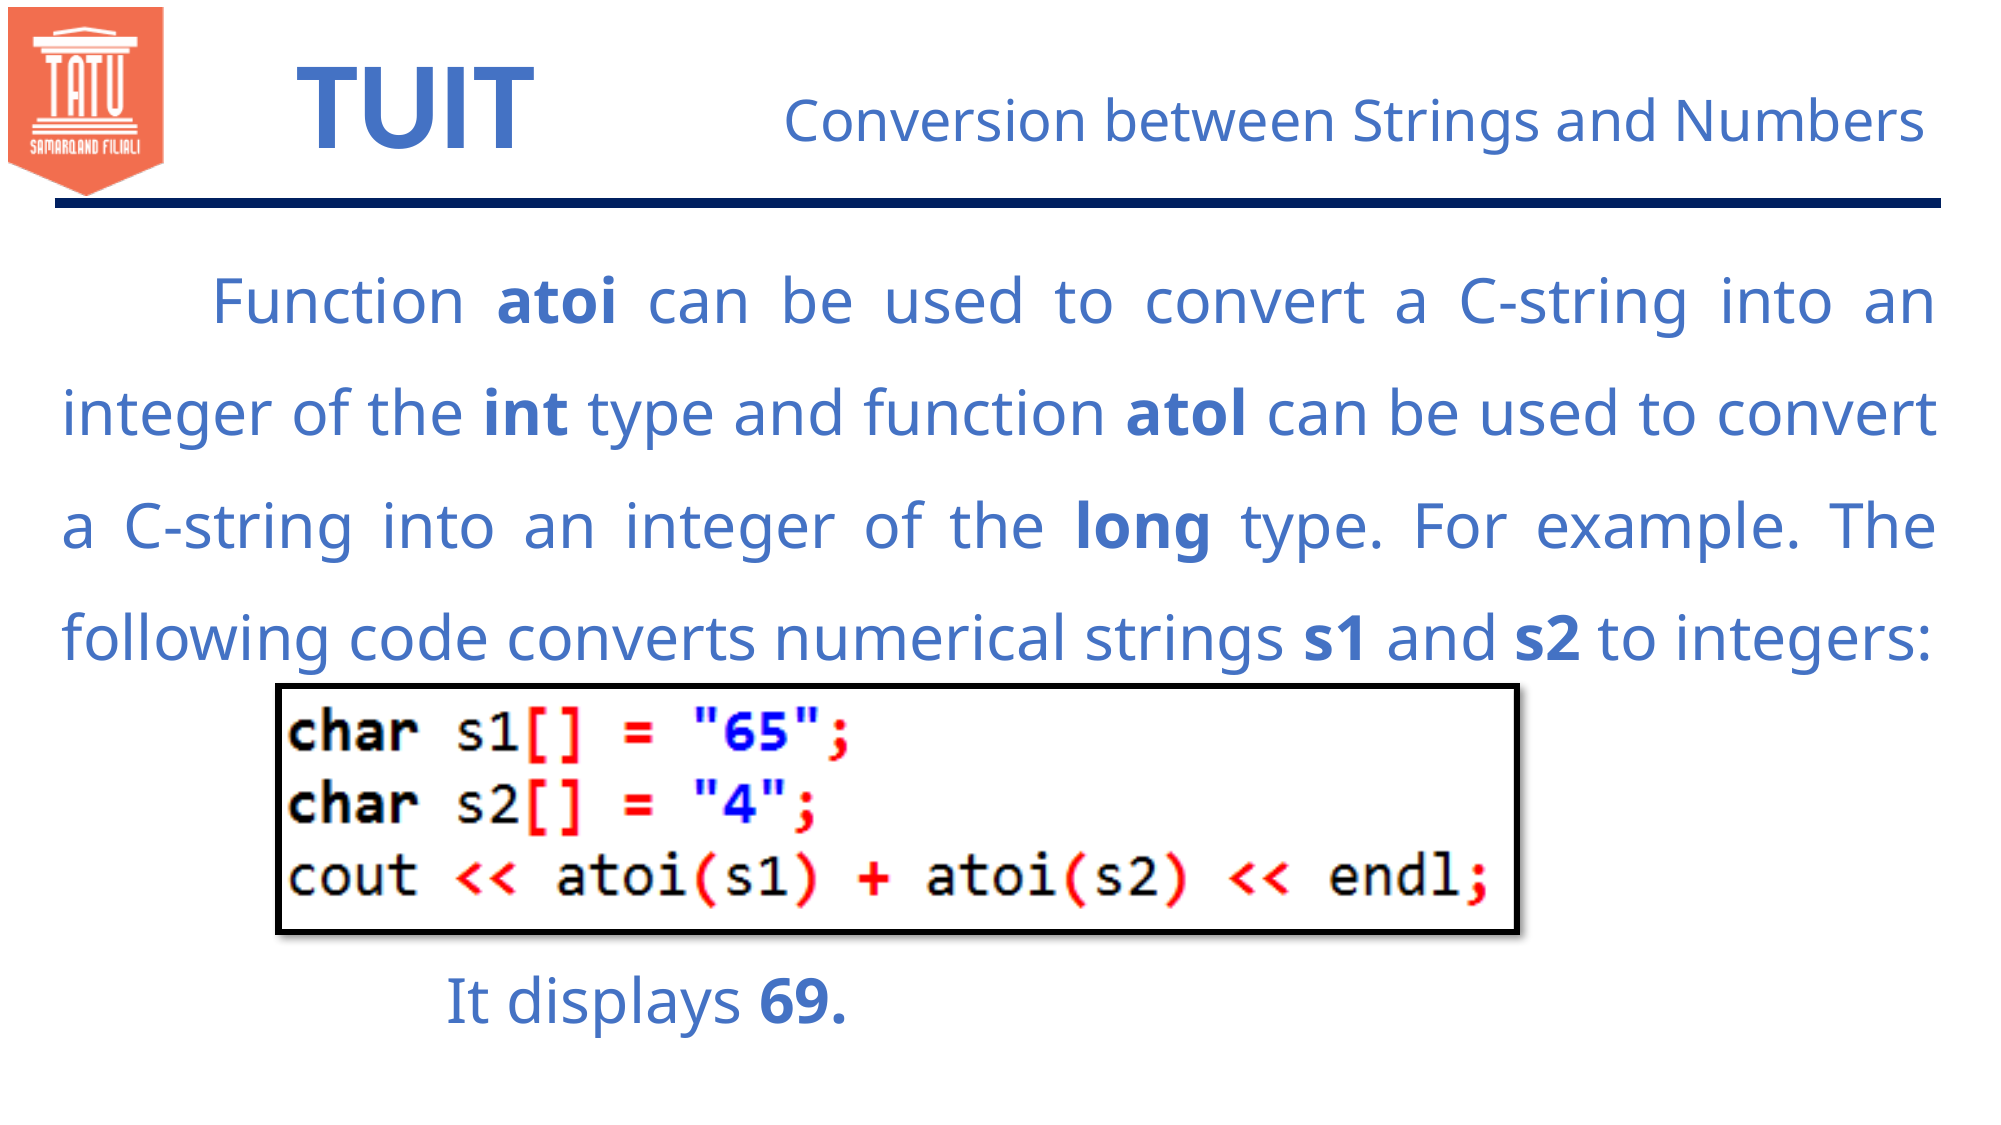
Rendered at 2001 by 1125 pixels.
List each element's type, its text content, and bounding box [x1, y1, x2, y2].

picture [8, 7, 164, 196]
picture [281, 689, 1514, 929]
text_box Function atoi can be used to convert a C-string into an integer of the int type and function atol can be used to convert a C-string into an integer of the long type. For example. The following code converts numerical strings s1 and s2 to integers: [46, 215, 1954, 690]
text_box It displays 69. [281, 953, 1514, 1043]
text_box TUIT [281, 39, 571, 162]
text_box Conversion between Strings and Numbers [600, 48, 1942, 162]
